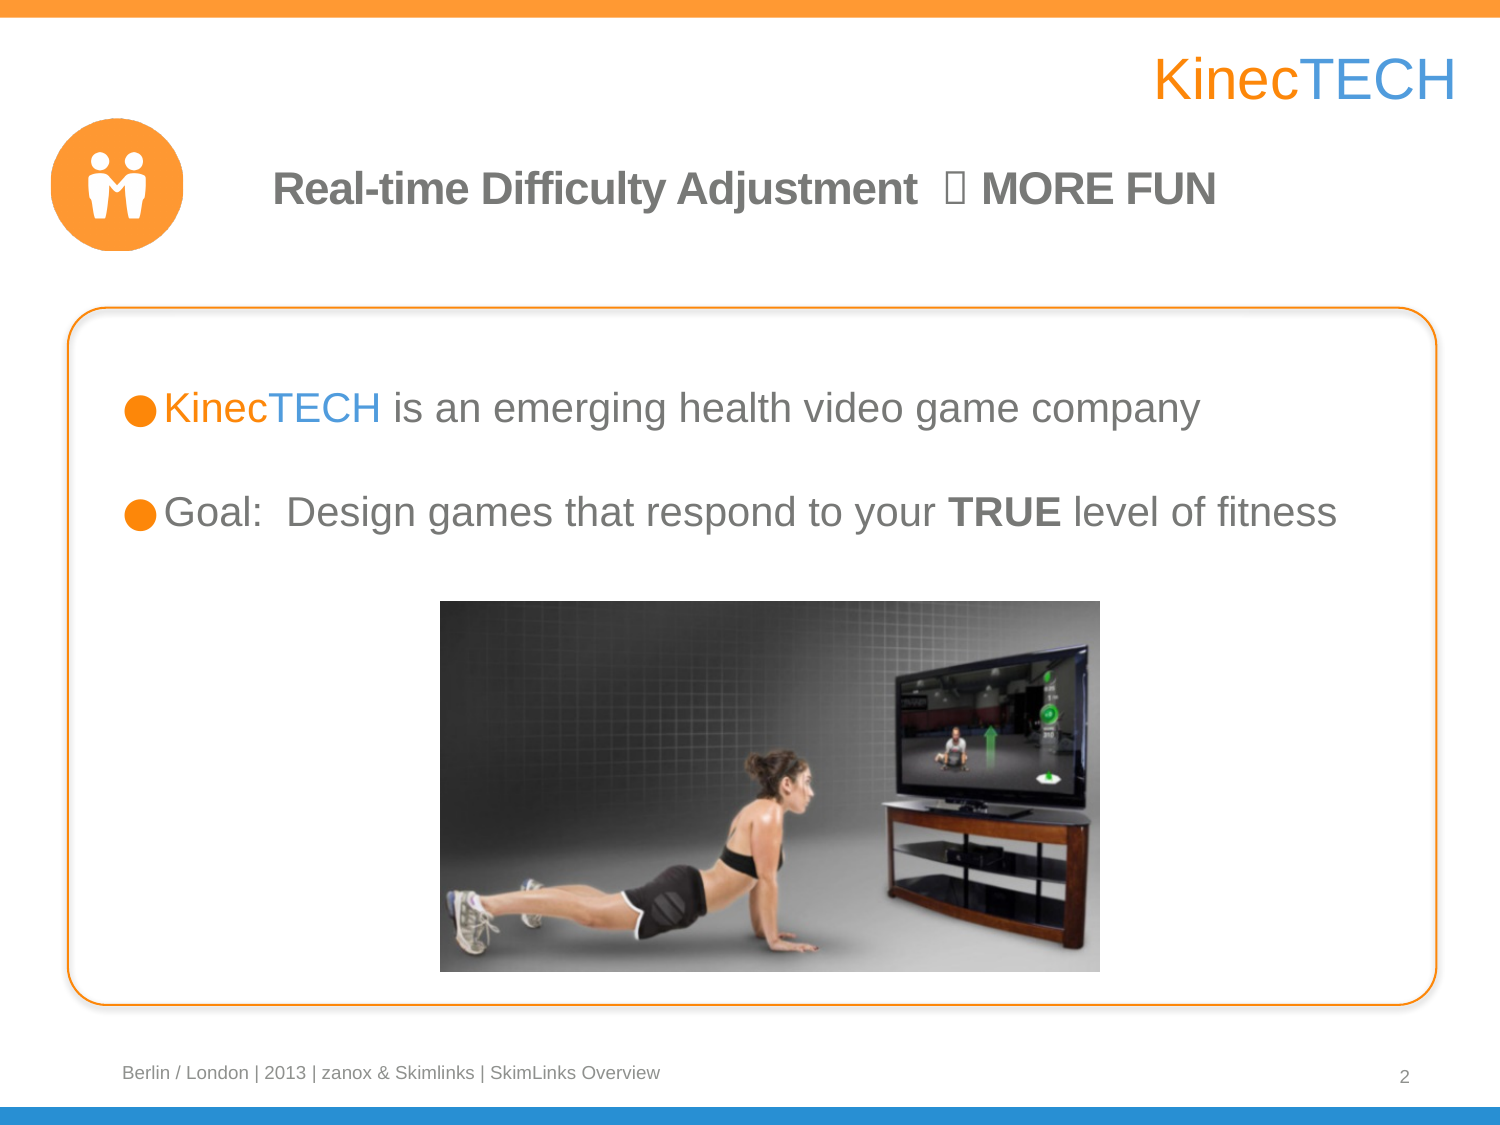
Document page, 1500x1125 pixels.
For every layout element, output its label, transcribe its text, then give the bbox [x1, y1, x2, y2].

slide_number 2 [1074, 1046, 1425, 1106]
title Real-time Difficulty Adjustment  MORE FUN [75, 151, 1255, 277]
list KinecTECH is an emerging health video game company Goal: Design games that respond to your TRUE level of fitness [75, 307, 1425, 1013]
footer Berlin / London | 2013 | zanox & Skimlinks | SkimLinks Overview [122, 1042, 696, 1103]
picture [440, 600, 1100, 972]
picture [50, 118, 184, 252]
